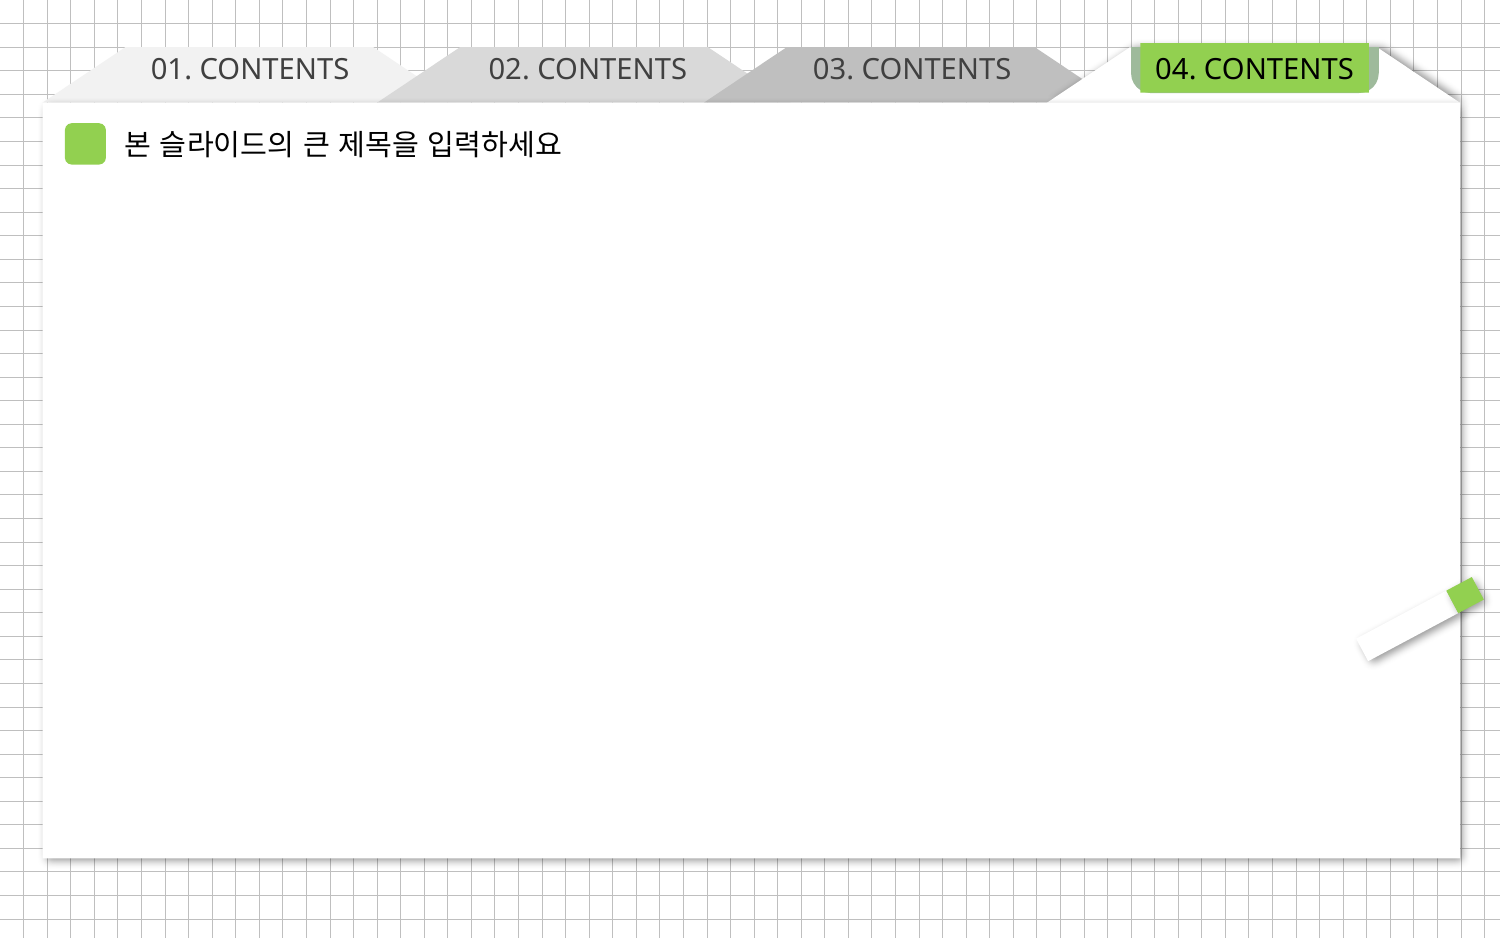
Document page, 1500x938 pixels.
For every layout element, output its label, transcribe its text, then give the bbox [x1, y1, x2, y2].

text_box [42, 46, 1461, 104]
text_box [41, 110, 1462, 861]
text_box 본 슬라이드의 큰 제목을 입력하세요 [109, 118, 578, 169]
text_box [1354, 606, 1486, 633]
text_box [62, 121, 109, 167]
